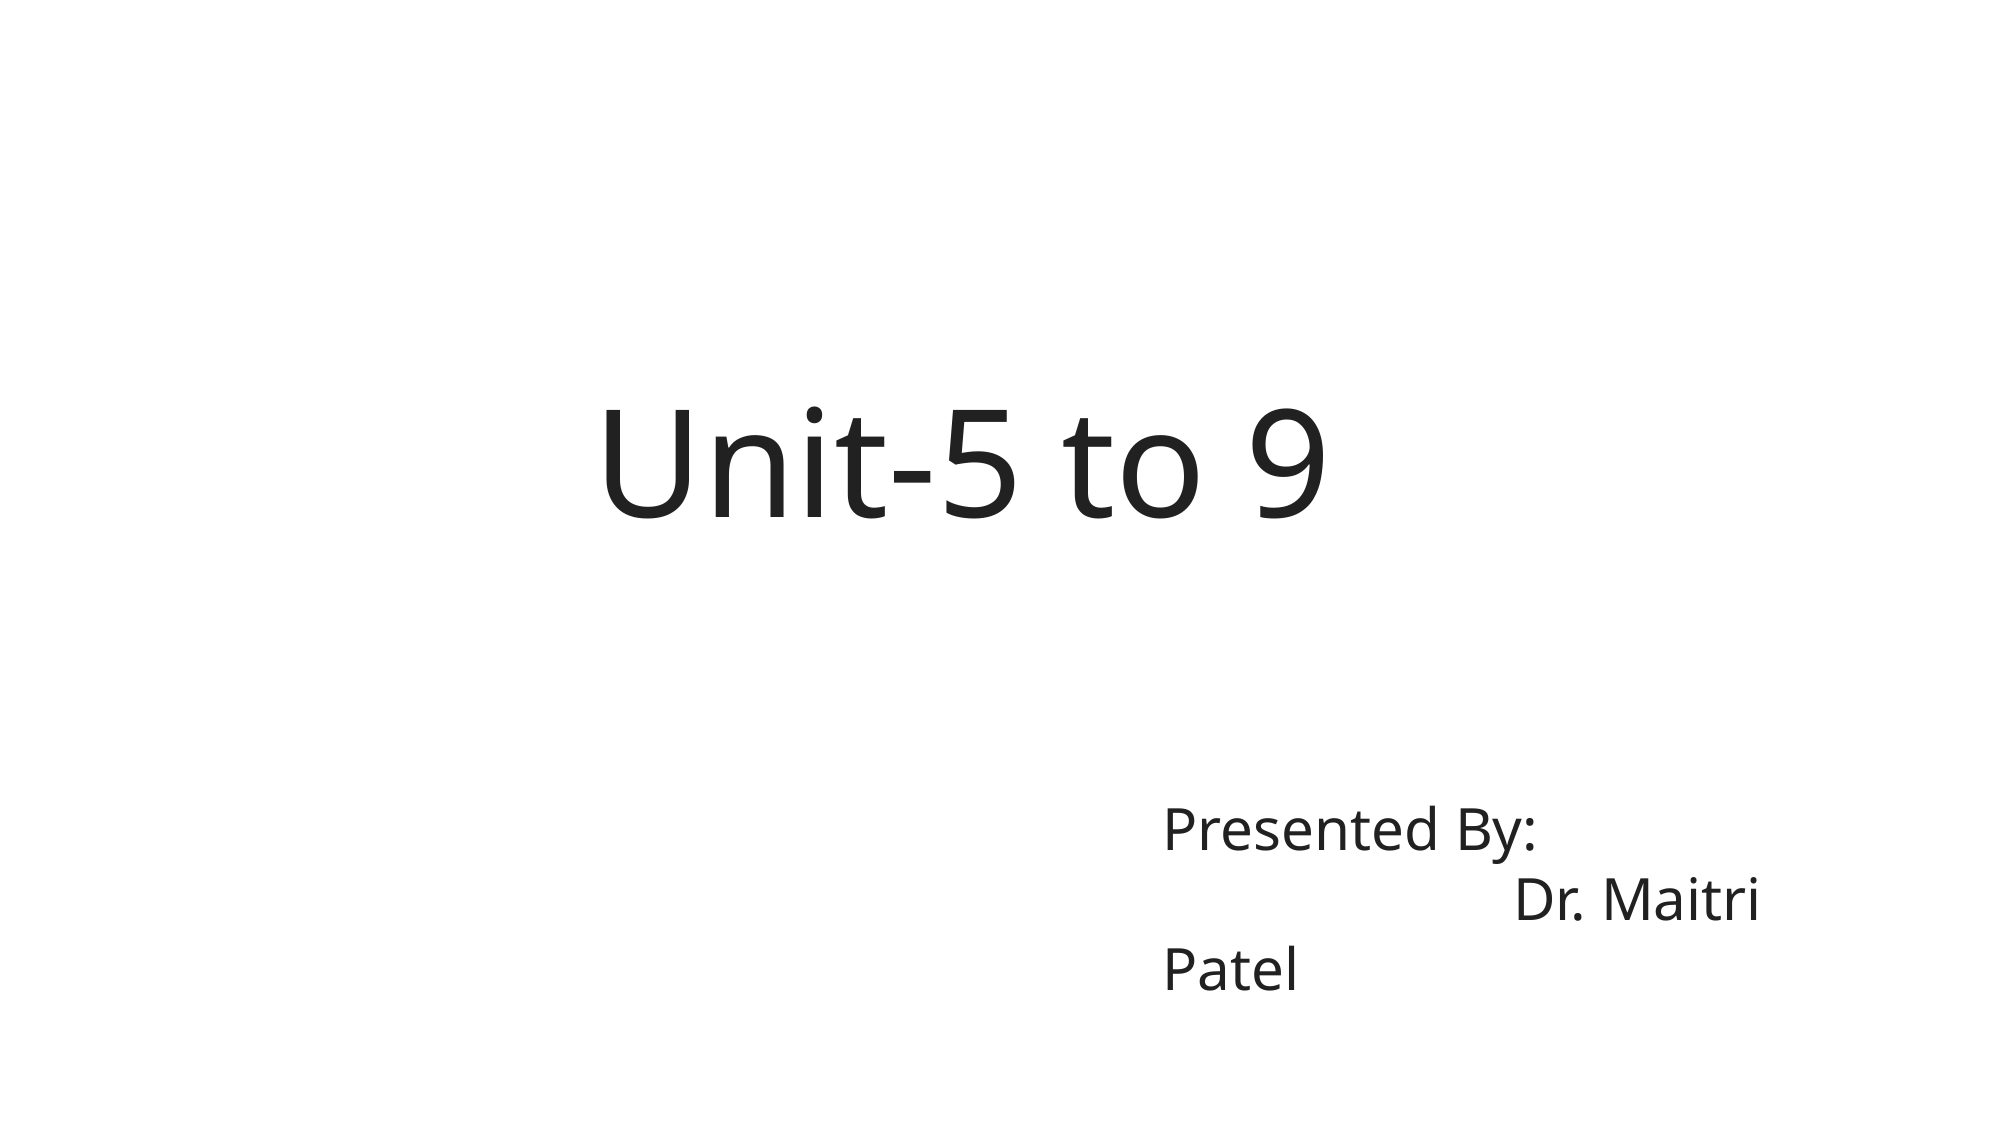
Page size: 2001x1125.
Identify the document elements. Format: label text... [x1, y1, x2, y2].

text_box Presented By: Dr. Maitri Patel [1147, 776, 1888, 960]
text_box Unit-5 to 9 [456, 352, 1469, 635]
